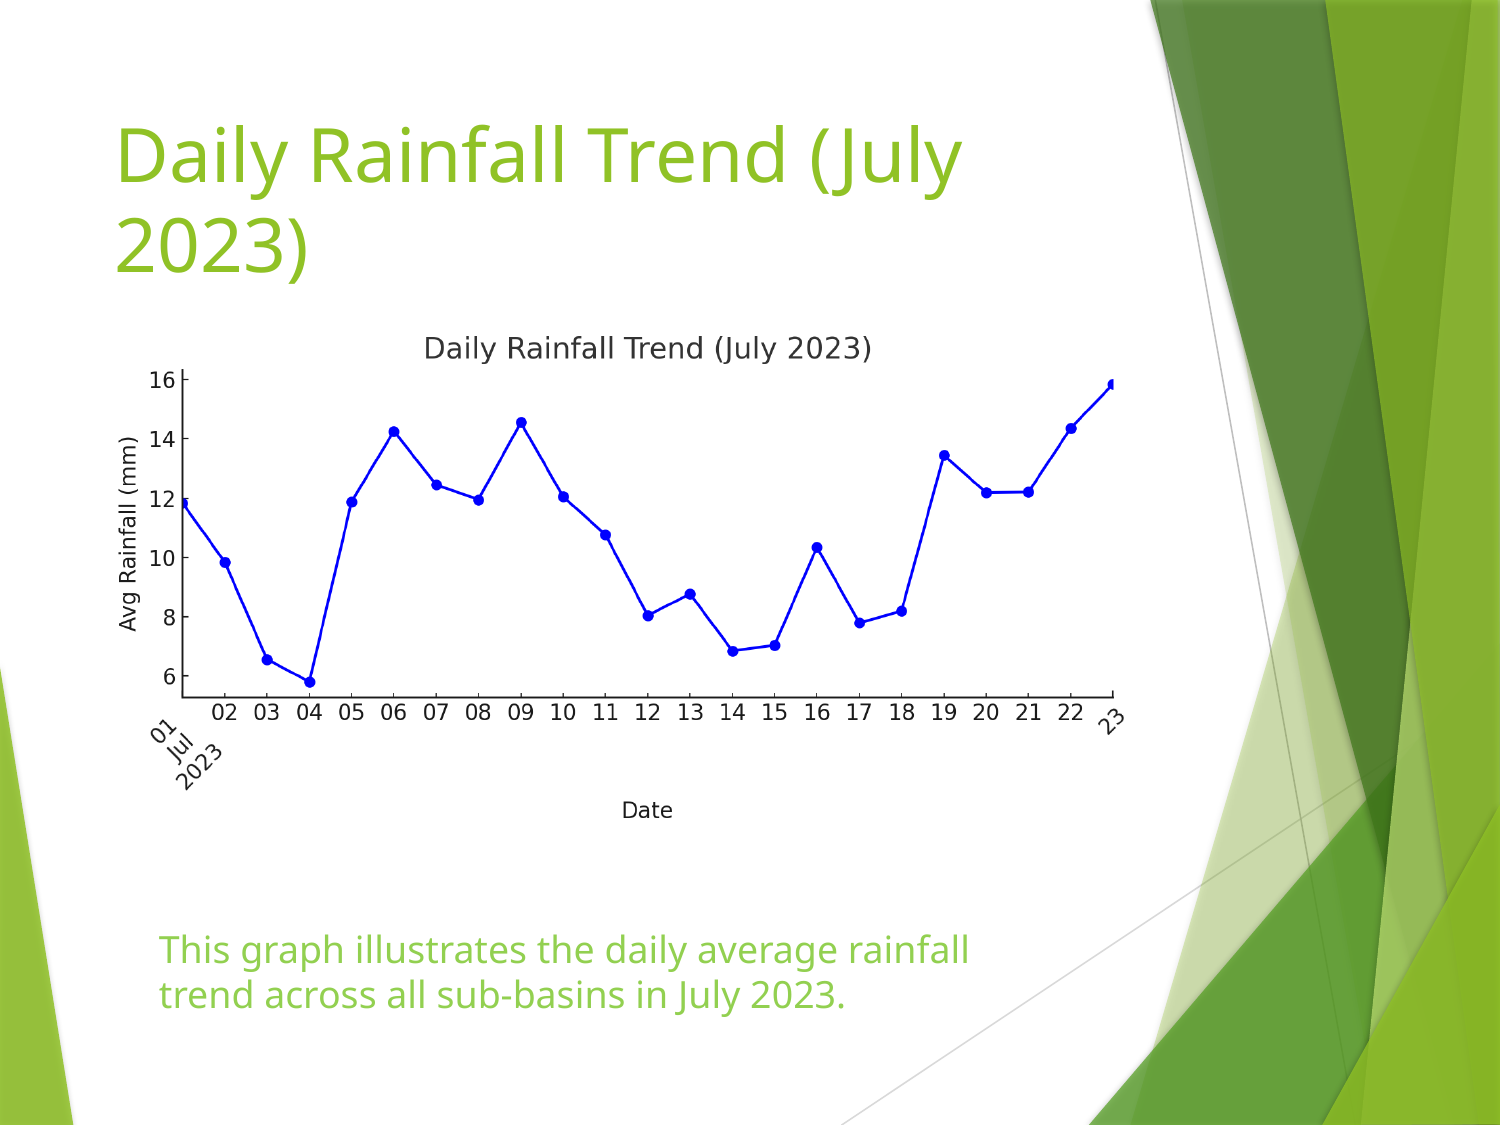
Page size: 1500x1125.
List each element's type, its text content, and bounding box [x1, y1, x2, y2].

picture [99, 316, 1151, 843]
title Daily Rainfall Trend (July 2023) [99, 99, 1142, 316]
text_box This graph illustrates the daily average rainfall trend across all sub-basins in July 2023. [144, 918, 1039, 1024]
